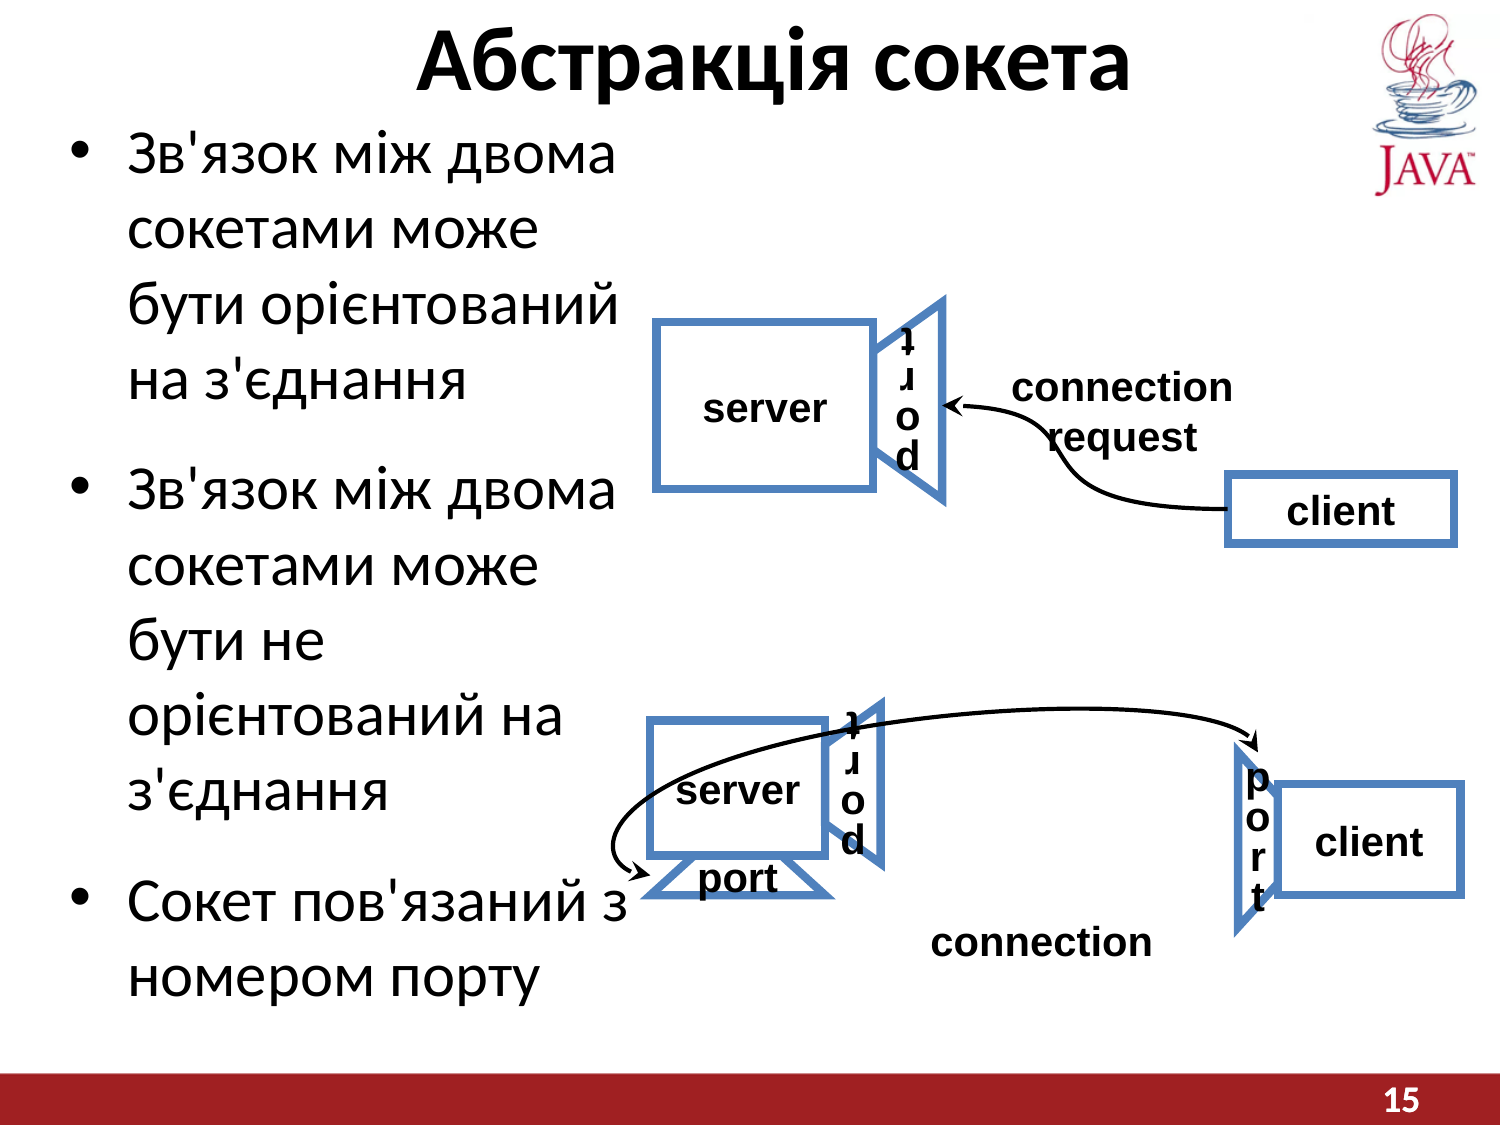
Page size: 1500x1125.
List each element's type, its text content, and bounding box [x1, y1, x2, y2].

text_box Абстракція сокета [99, 0, 1450, 148]
list Зв'язок між двома сокетами може бути орієнтований на з'єднання Зв'язок між двома сокетами може бути не орієнтований на з'єднання Сокет пов'язаний з номером порту [54, 103, 651, 1031]
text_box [649, 704, 1461, 952]
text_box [656, 301, 1455, 544]
picture [0, 0, 1500, 1125]
